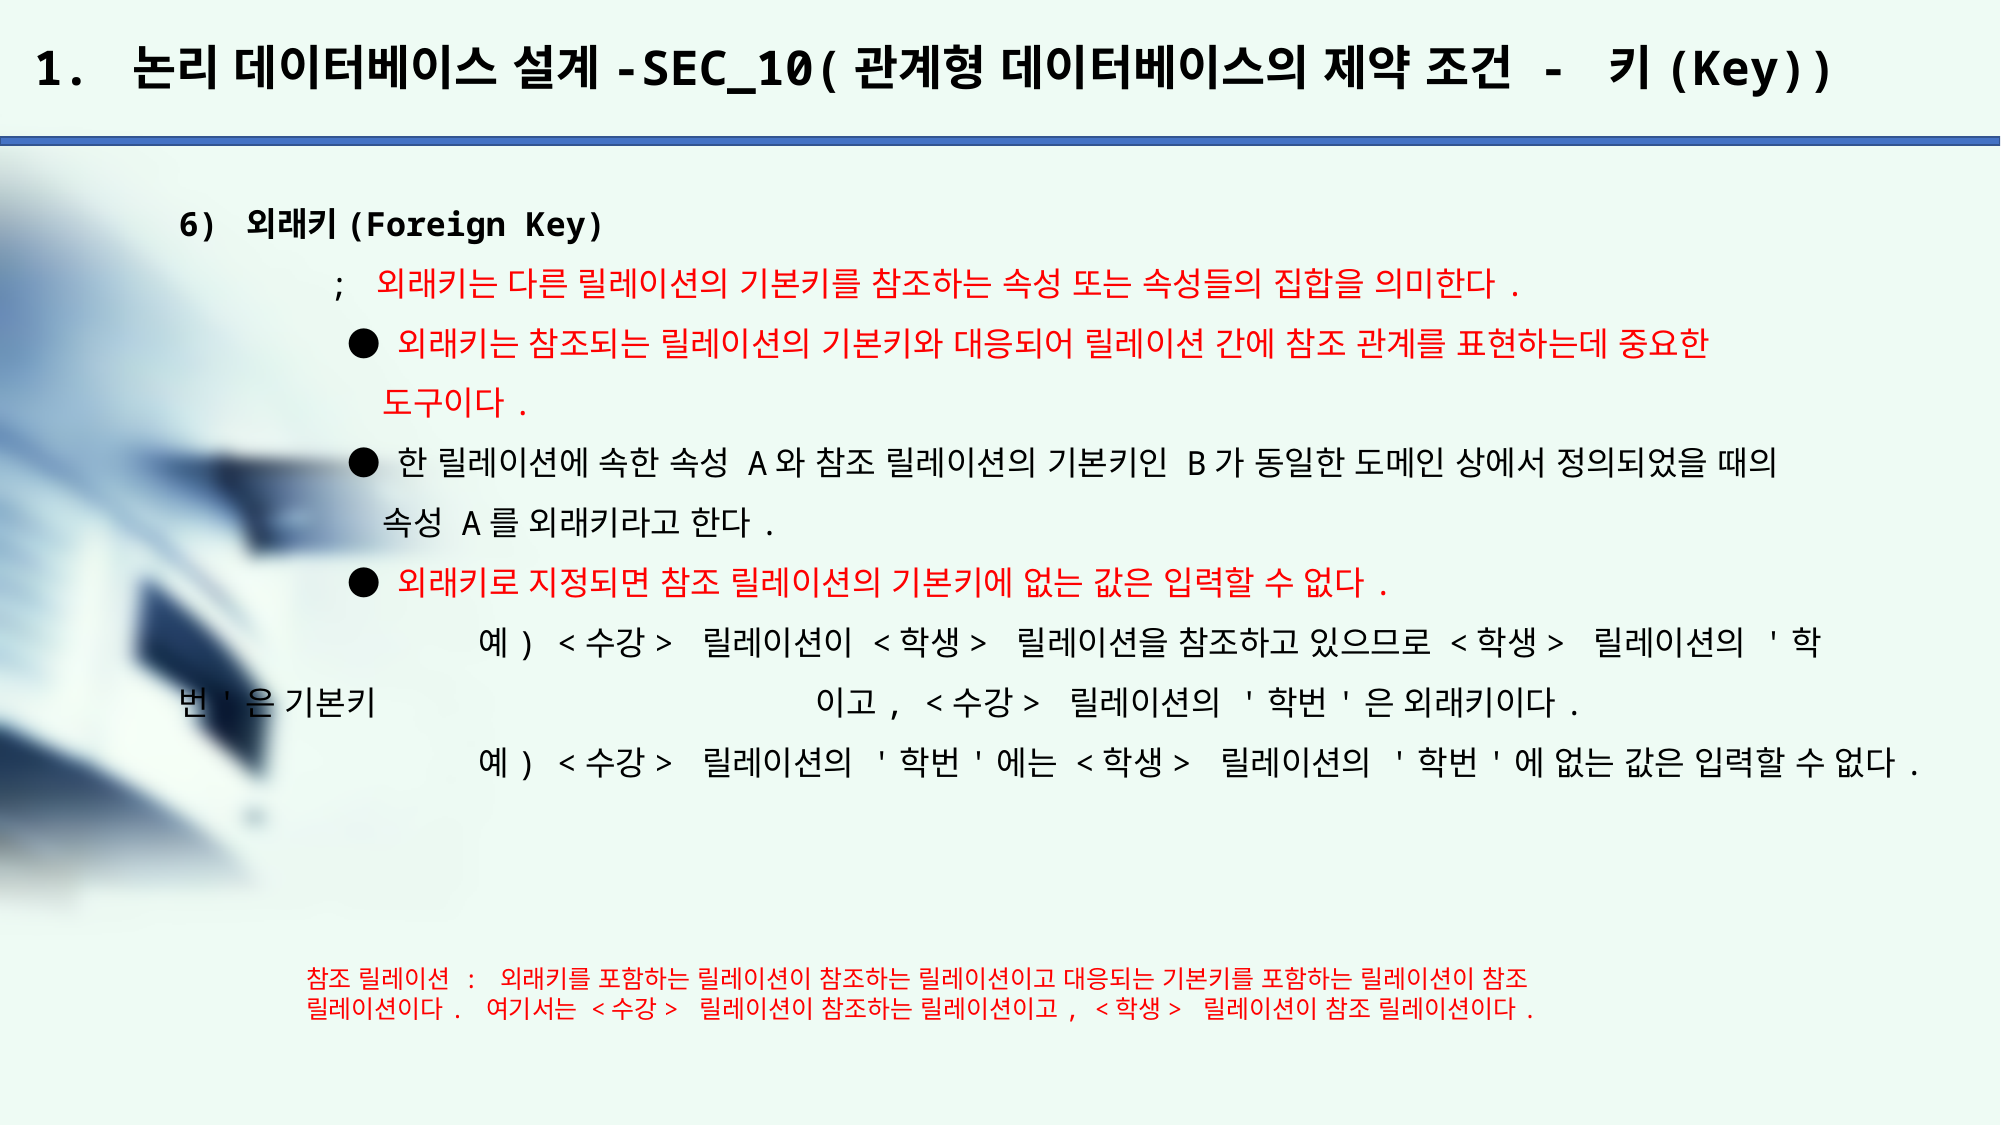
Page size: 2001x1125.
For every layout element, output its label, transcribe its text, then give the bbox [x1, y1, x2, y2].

picture [0, 146, 2000, 1125]
picture [0, 0, 2000, 136]
text_box 참조 릴레이션 : 외래키를 포함하는 릴레이션이 참조하는 릴레이션이고 대응되는 기본키를 포함하는 릴레이션이 참조 릴레이션이다. 여기서는 <수강> 릴레이션이 참조하는 릴레이션이고, <학생> 릴레이션이 참조 릴레이션이다. [291, 956, 1689, 1032]
title 1. 논리 데이터베이스 설계-SEC_10(관계형 데이터베이스의 제약 조건 - 키(Key)) [19, 14, 1922, 126]
text_box 6) 외래키(Foreign Key) ; 외래키는 다른 릴레이션의 기본키를 참조하는 속성 또는 속성들의 집합을 의미한다. ● 외래키는 참조되는 릴레이션의 기본키와 대응되어 릴레이션 간에 참조 관계를 표현하는데 중요한 도구이다. ● 한 릴레이션에 속한 속성 A와 참조 릴레이션의 기본키인 B가 동일한 도메인 상에서 정의되었을 때의 속성 A를 외래키라고 한다. ● 외래키로 지정되면 참조 릴레이션의 기본키에 없는 값은 입력할 수 없다. 예) <수강> 릴레이션이 <학생> 릴레이션을 참조하고 있으므로 <학생> 릴레이션의 '학번'은 기본키 이고, <수강> 릴레이션의 '학번'은 외래키이다. 예) <수강> 릴레이션의 '학번'에는 <학생> 릴레이션의 '학번'에 없는 값은 입력할 수 없다. [163, 175, 1922, 790]
